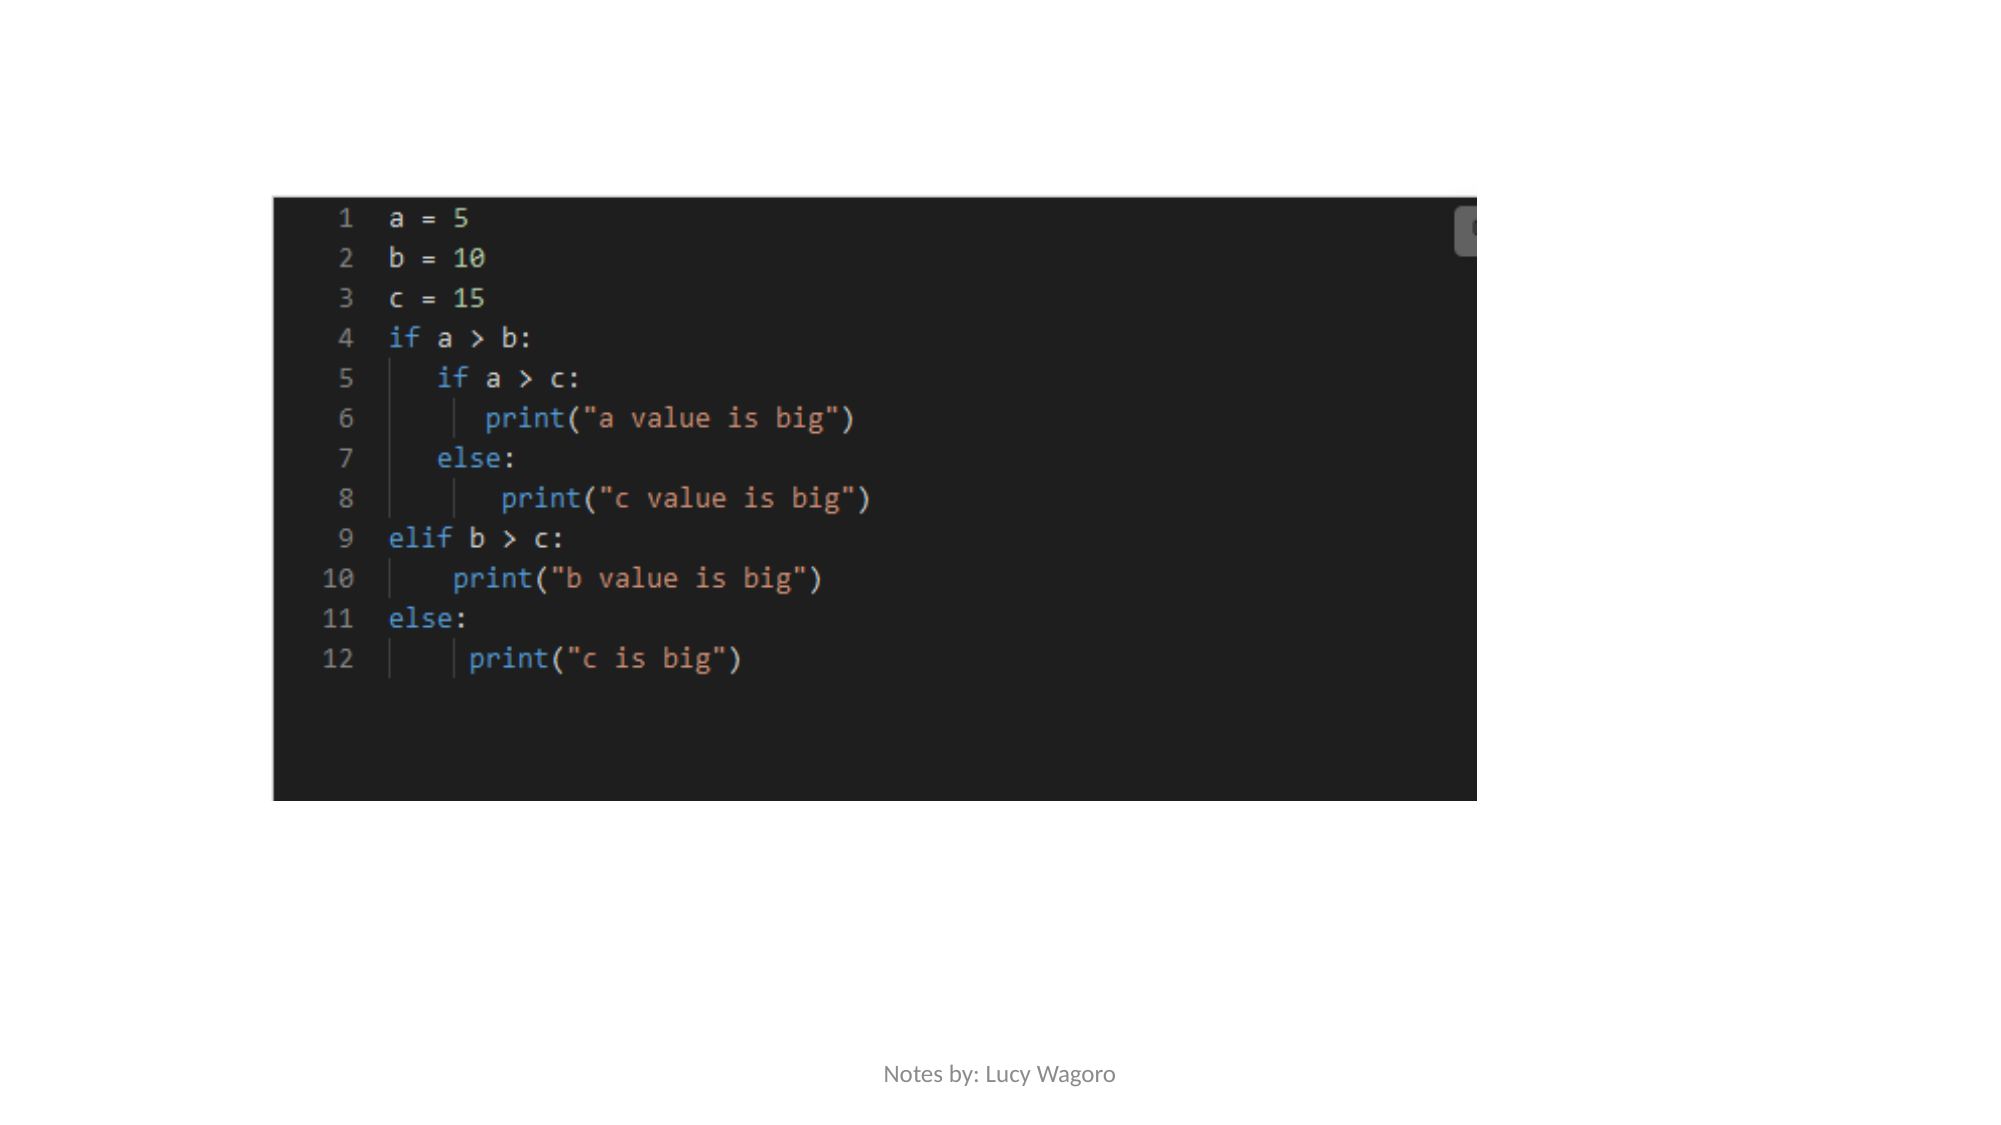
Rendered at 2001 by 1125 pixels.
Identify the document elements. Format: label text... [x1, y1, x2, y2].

footer Notes by: Lucy Wagoro [662, 1042, 1338, 1103]
picture [248, 158, 1477, 801]
